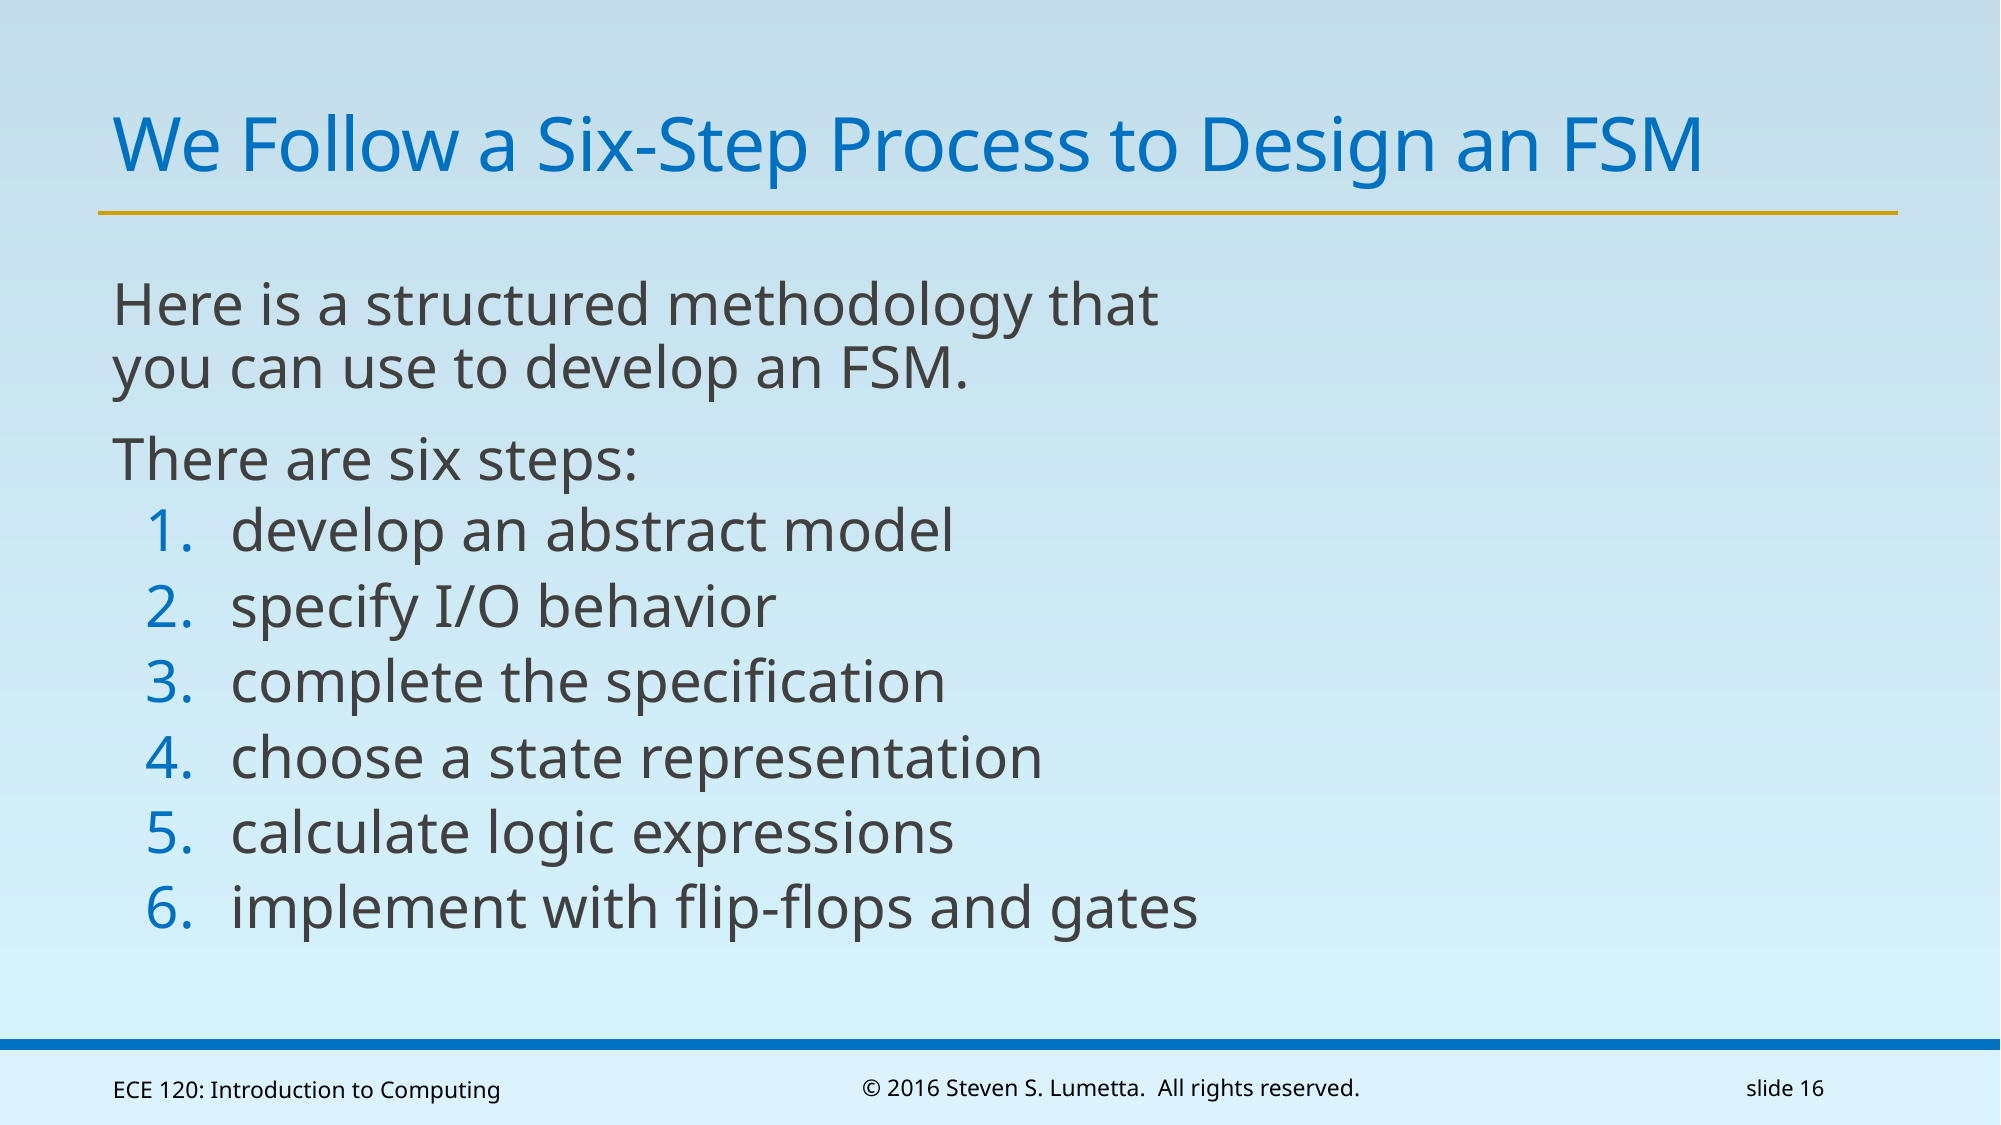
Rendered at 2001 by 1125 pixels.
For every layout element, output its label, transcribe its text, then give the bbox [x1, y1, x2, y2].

footer © 2016 Steven S. Lumetta. All rights reserved. [604, 1059, 1376, 1120]
title We Follow a Six-Step Process to Design an FSM [97, 88, 1900, 194]
slide_number ECE 120: Introduction to Computing [97, 1059, 586, 1120]
slide_number slide 16 [1624, 1059, 1840, 1120]
list Here is a structured methodology that you can use to develop an FSM. There are six steps: develop an abstract model specify I/O behavior complete the specification choose a state representation calculate logic expressions implement with flip-flops and gates [97, 267, 1377, 963]
